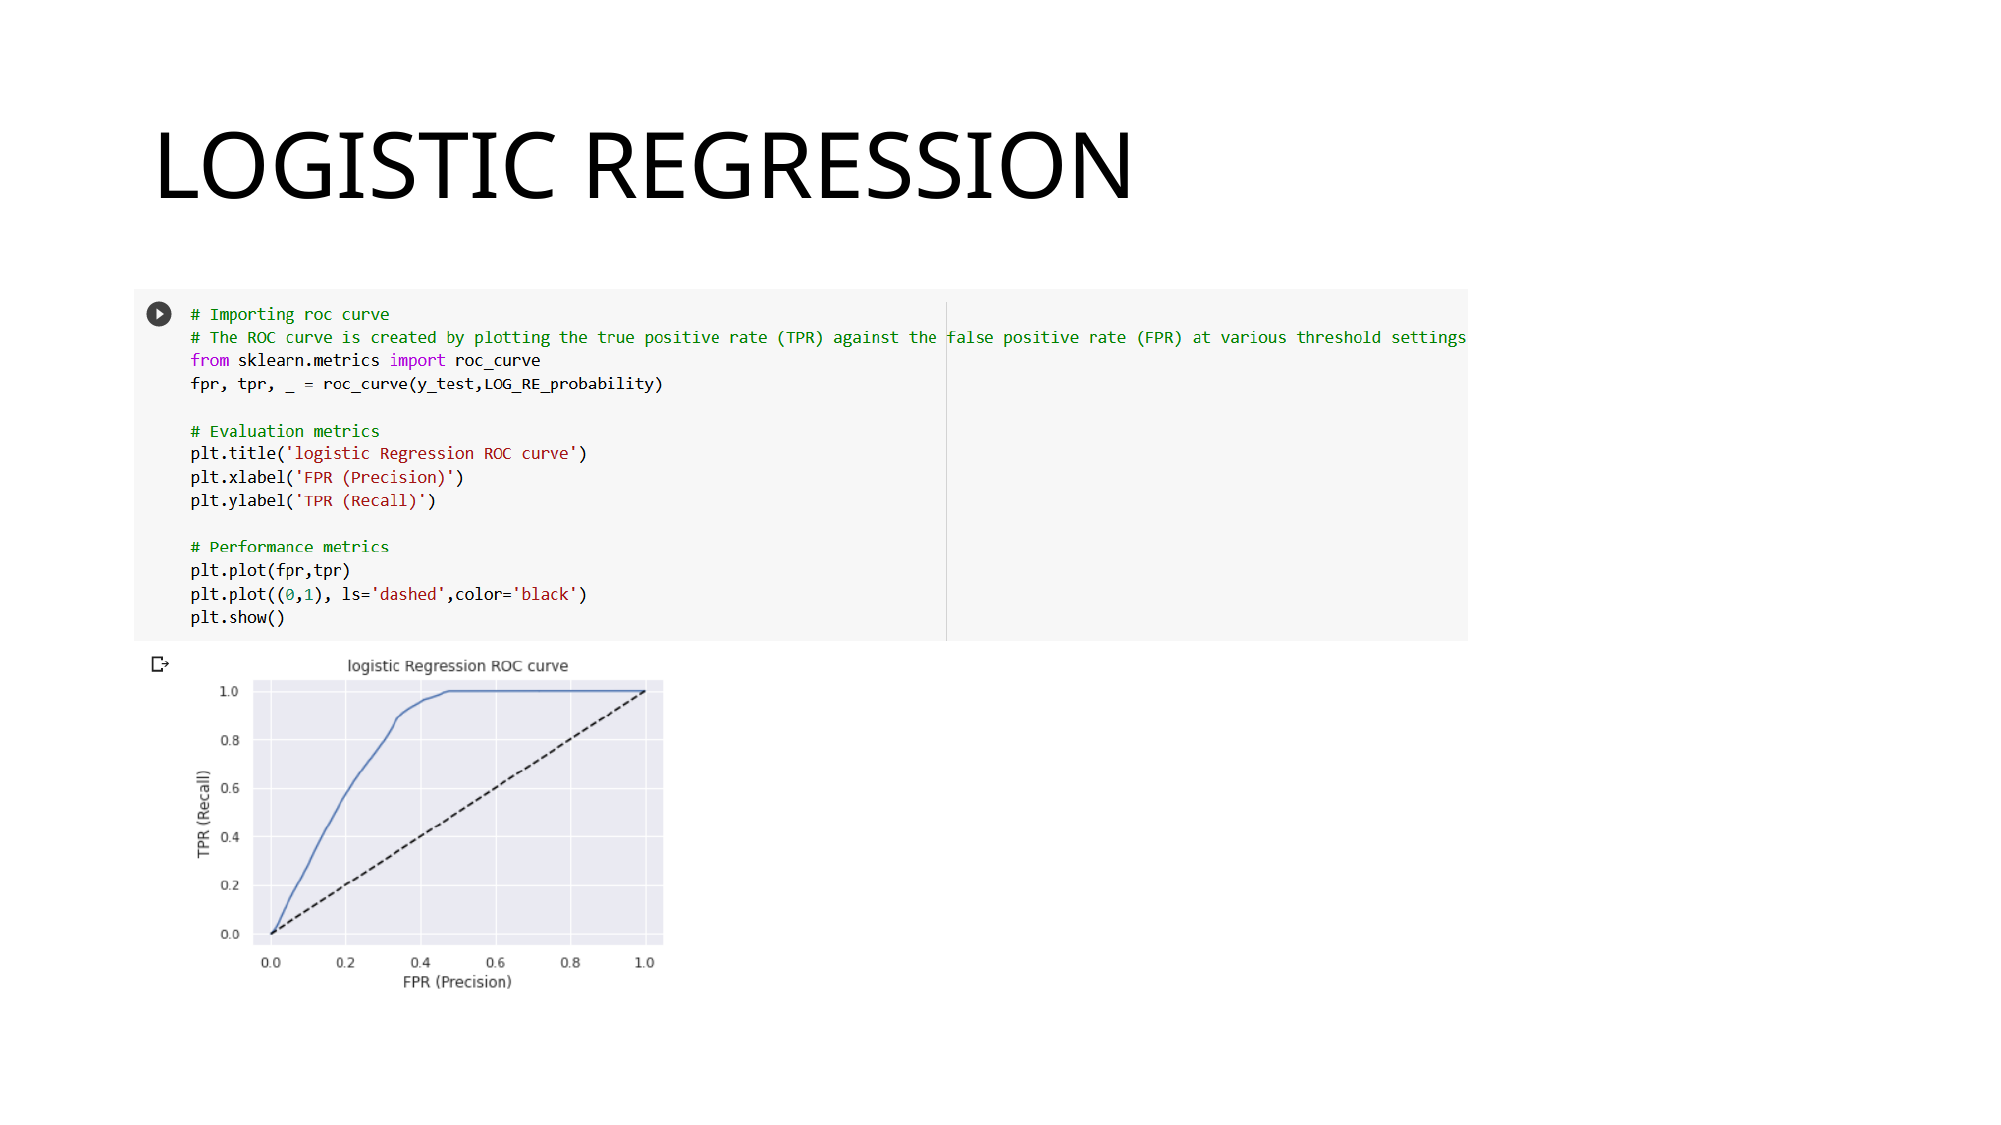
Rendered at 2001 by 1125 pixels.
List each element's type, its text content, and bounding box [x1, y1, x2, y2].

title LOGISTIC REGRESSION [137, 59, 1863, 278]
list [126, 277, 1468, 992]
